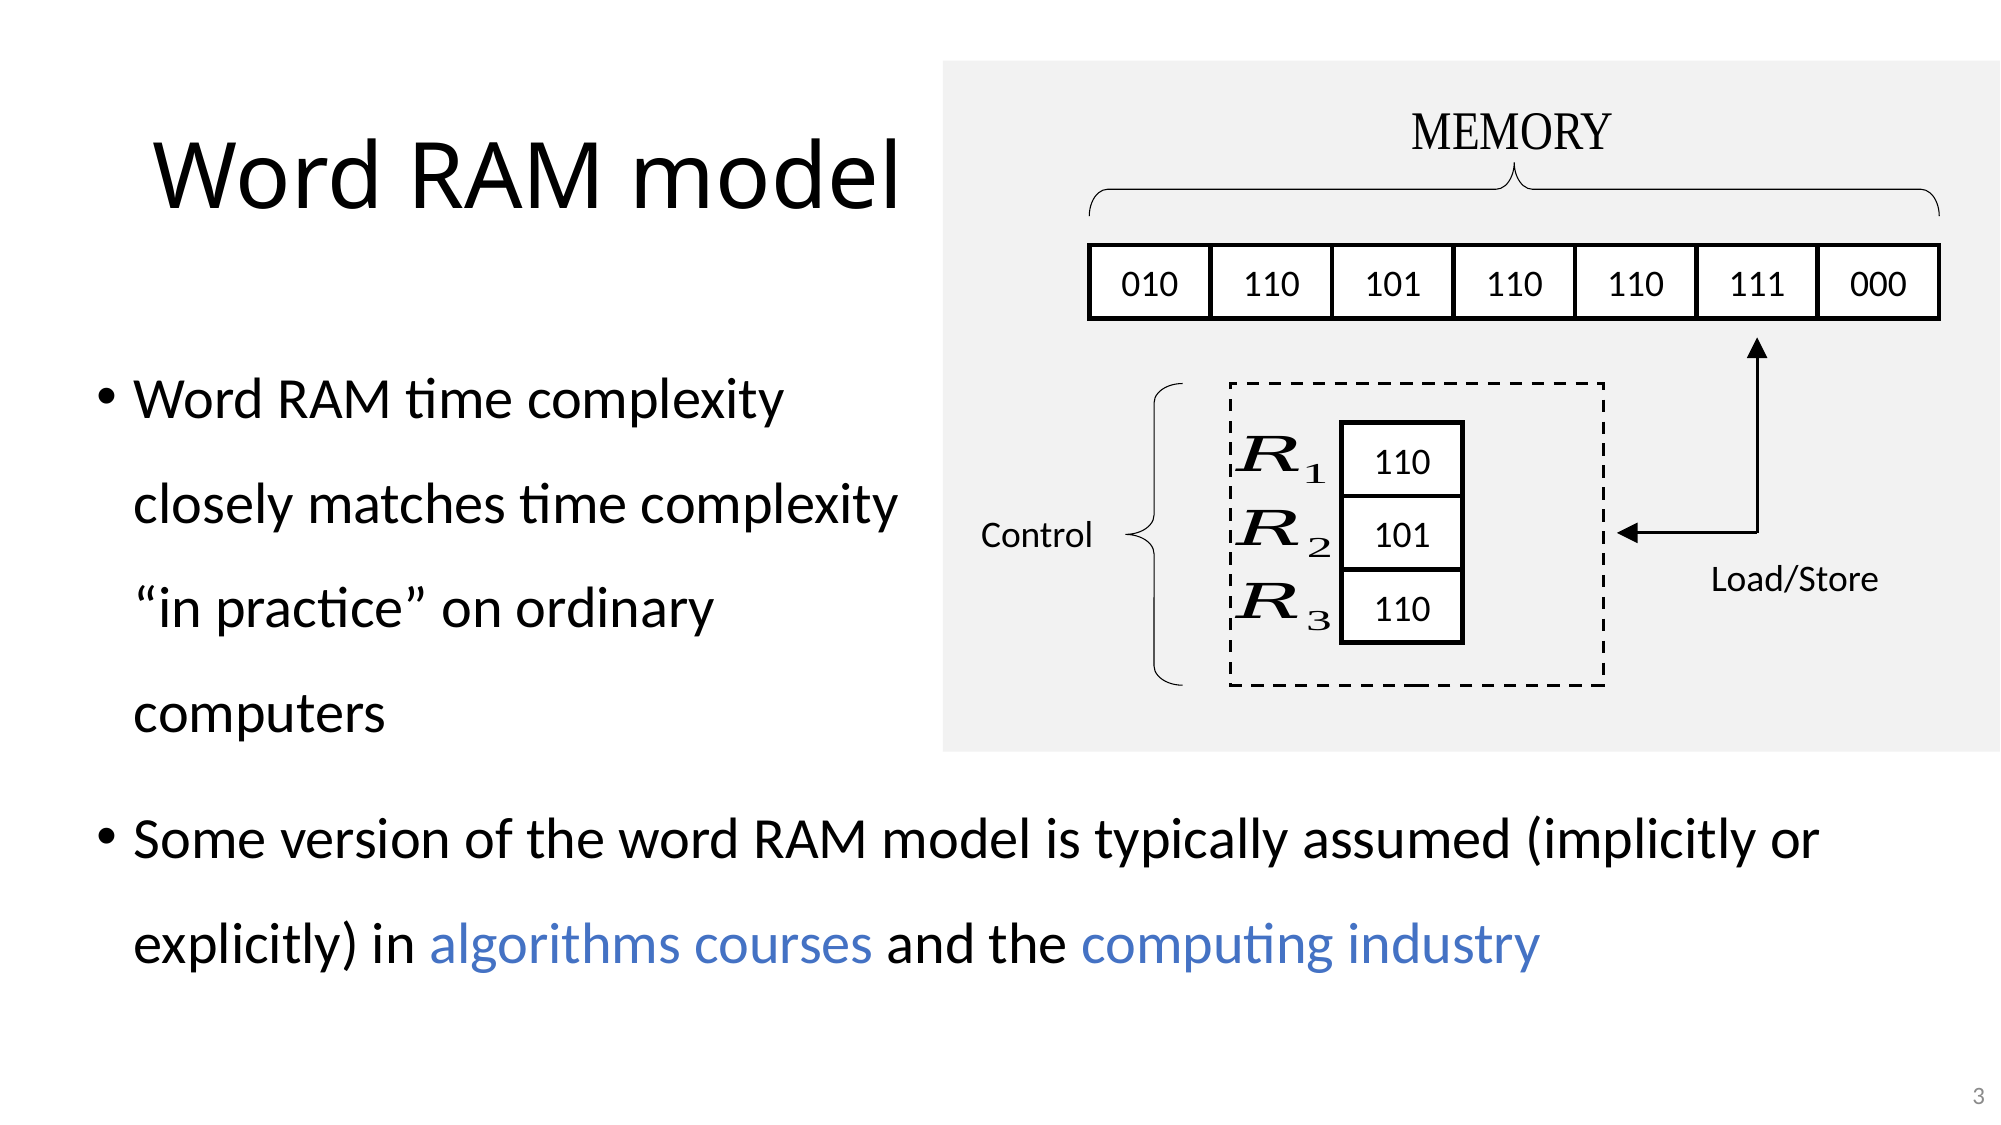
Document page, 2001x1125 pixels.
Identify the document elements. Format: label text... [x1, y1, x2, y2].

slide_number 3 [1550, 1064, 2000, 1125]
title Word RAM model [137, 70, 942, 288]
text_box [942, 60, 2000, 752]
list Word RAM time complexity closely matches time complexity “in practice” on ordinary computers Some version of the word RAM model is typically assumed (implicitly or explicitly) in algorithms courses and the computing industry [81, 317, 1908, 1049]
